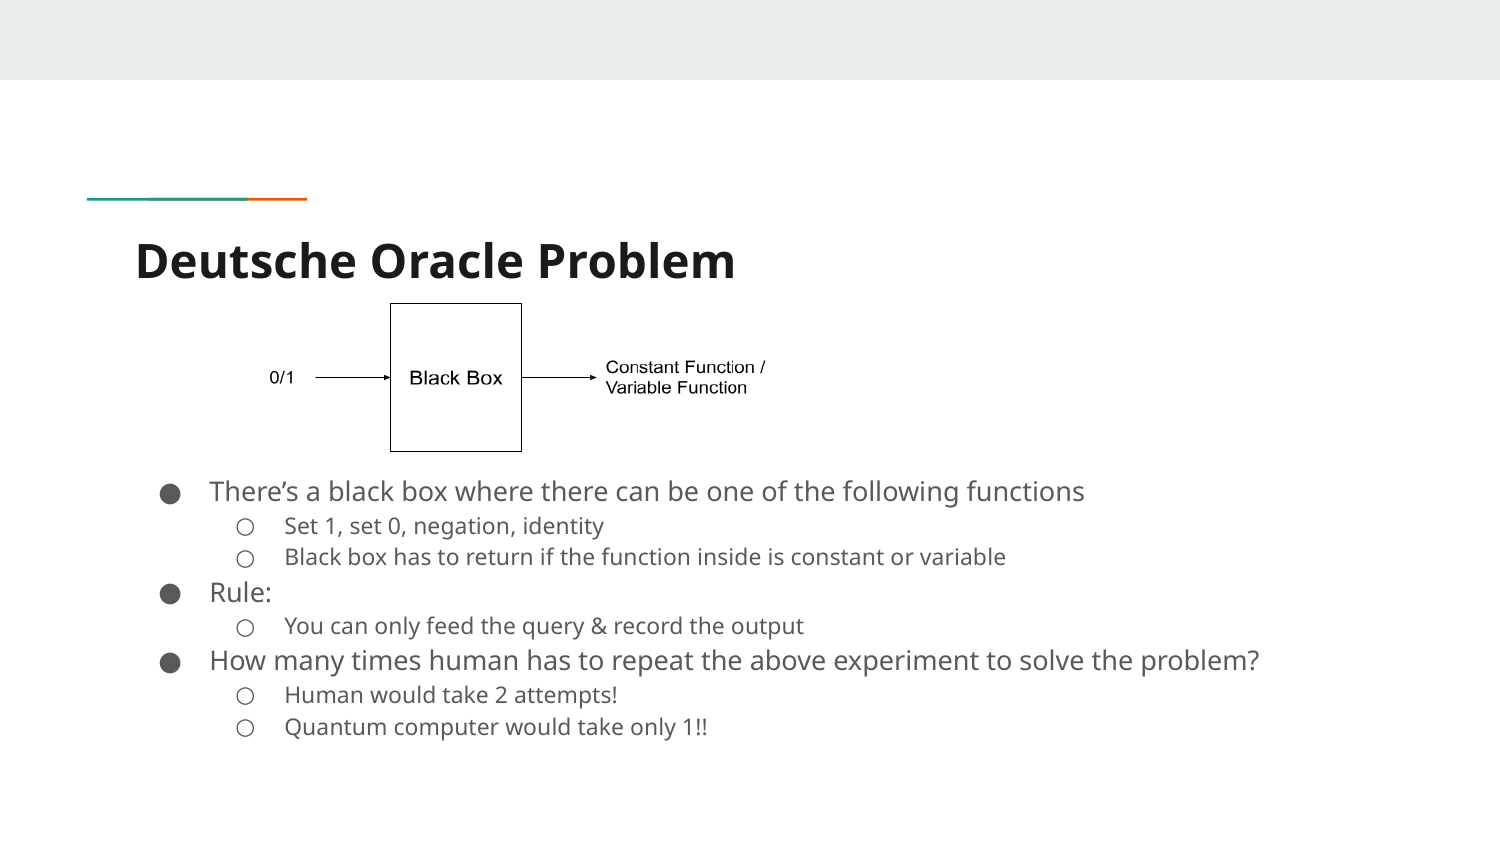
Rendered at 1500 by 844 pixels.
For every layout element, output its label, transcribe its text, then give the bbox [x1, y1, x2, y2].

picture [251, 295, 800, 456]
title Deutsche Oracle Problem [119, 216, 1381, 305]
list There’s a black box where there can be one of the following functions Set 1, set 0, negation, identity Black box has to return if the function inside is constant or variable Rule: You can only feed the query & record the output How many times human has to repeat the above experiment to solve the problem? Human would take 2 attempts! Quantum computer would take only 1!! [119, 454, 1381, 826]
